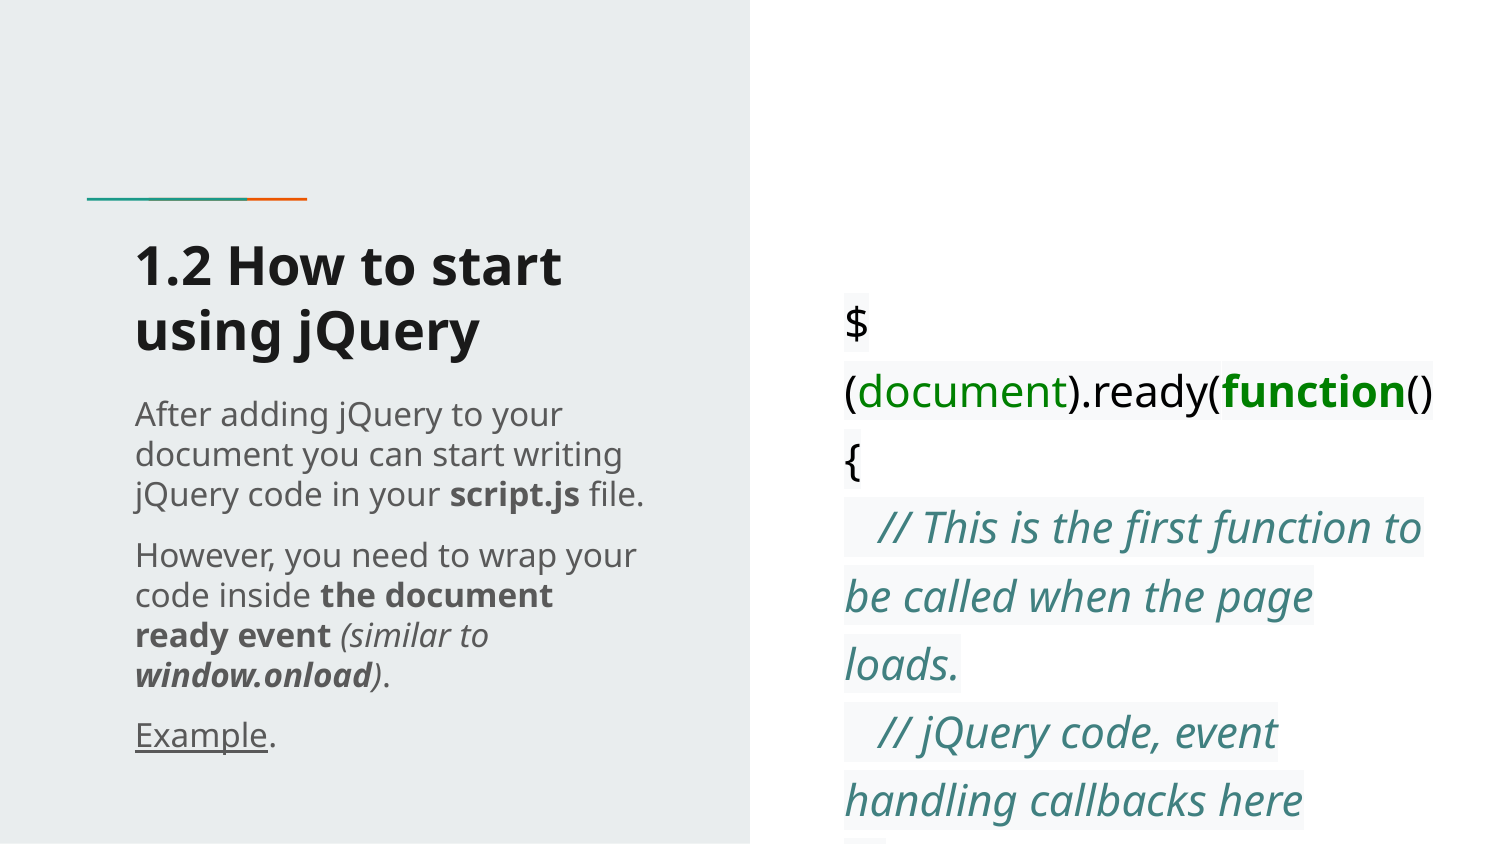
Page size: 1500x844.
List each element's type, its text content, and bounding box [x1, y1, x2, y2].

title 1.2 How to start using jQuery [119, 216, 662, 311]
subtitle After adding jQuery to your document you can start writing jQuery code in your script.js file. However, you need to wrap your code inside the document ready event (similar to window.onload). Example. [119, 378, 662, 503]
list $(document).ready(function(){ // This is the first function to be called when the page loads. // jQuery code, event handling callbacks here }); [806, 264, 1474, 762]
